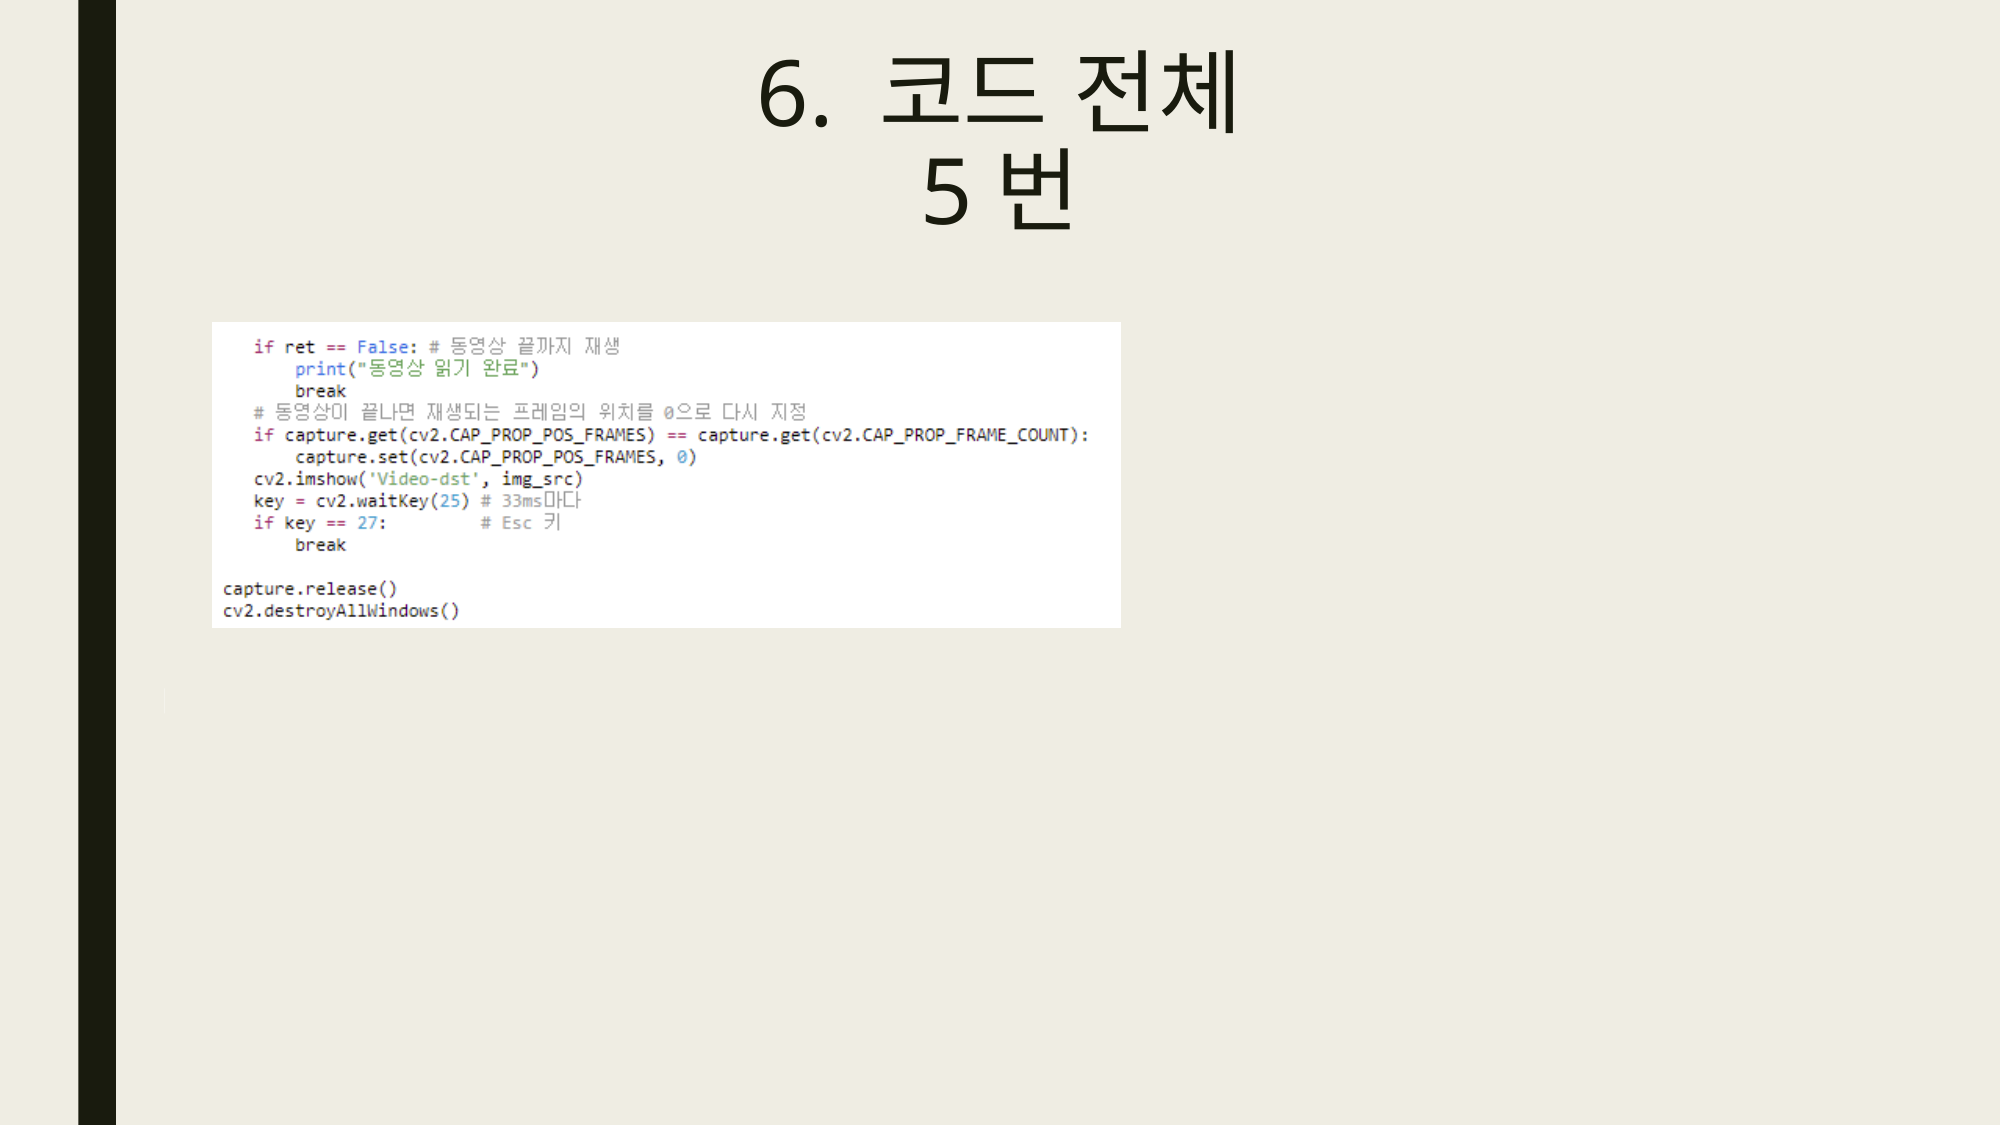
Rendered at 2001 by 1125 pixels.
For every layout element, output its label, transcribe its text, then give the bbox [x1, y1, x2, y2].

picture [212, 322, 1121, 628]
title 6. 코드 전체 5번 [212, 40, 1788, 285]
